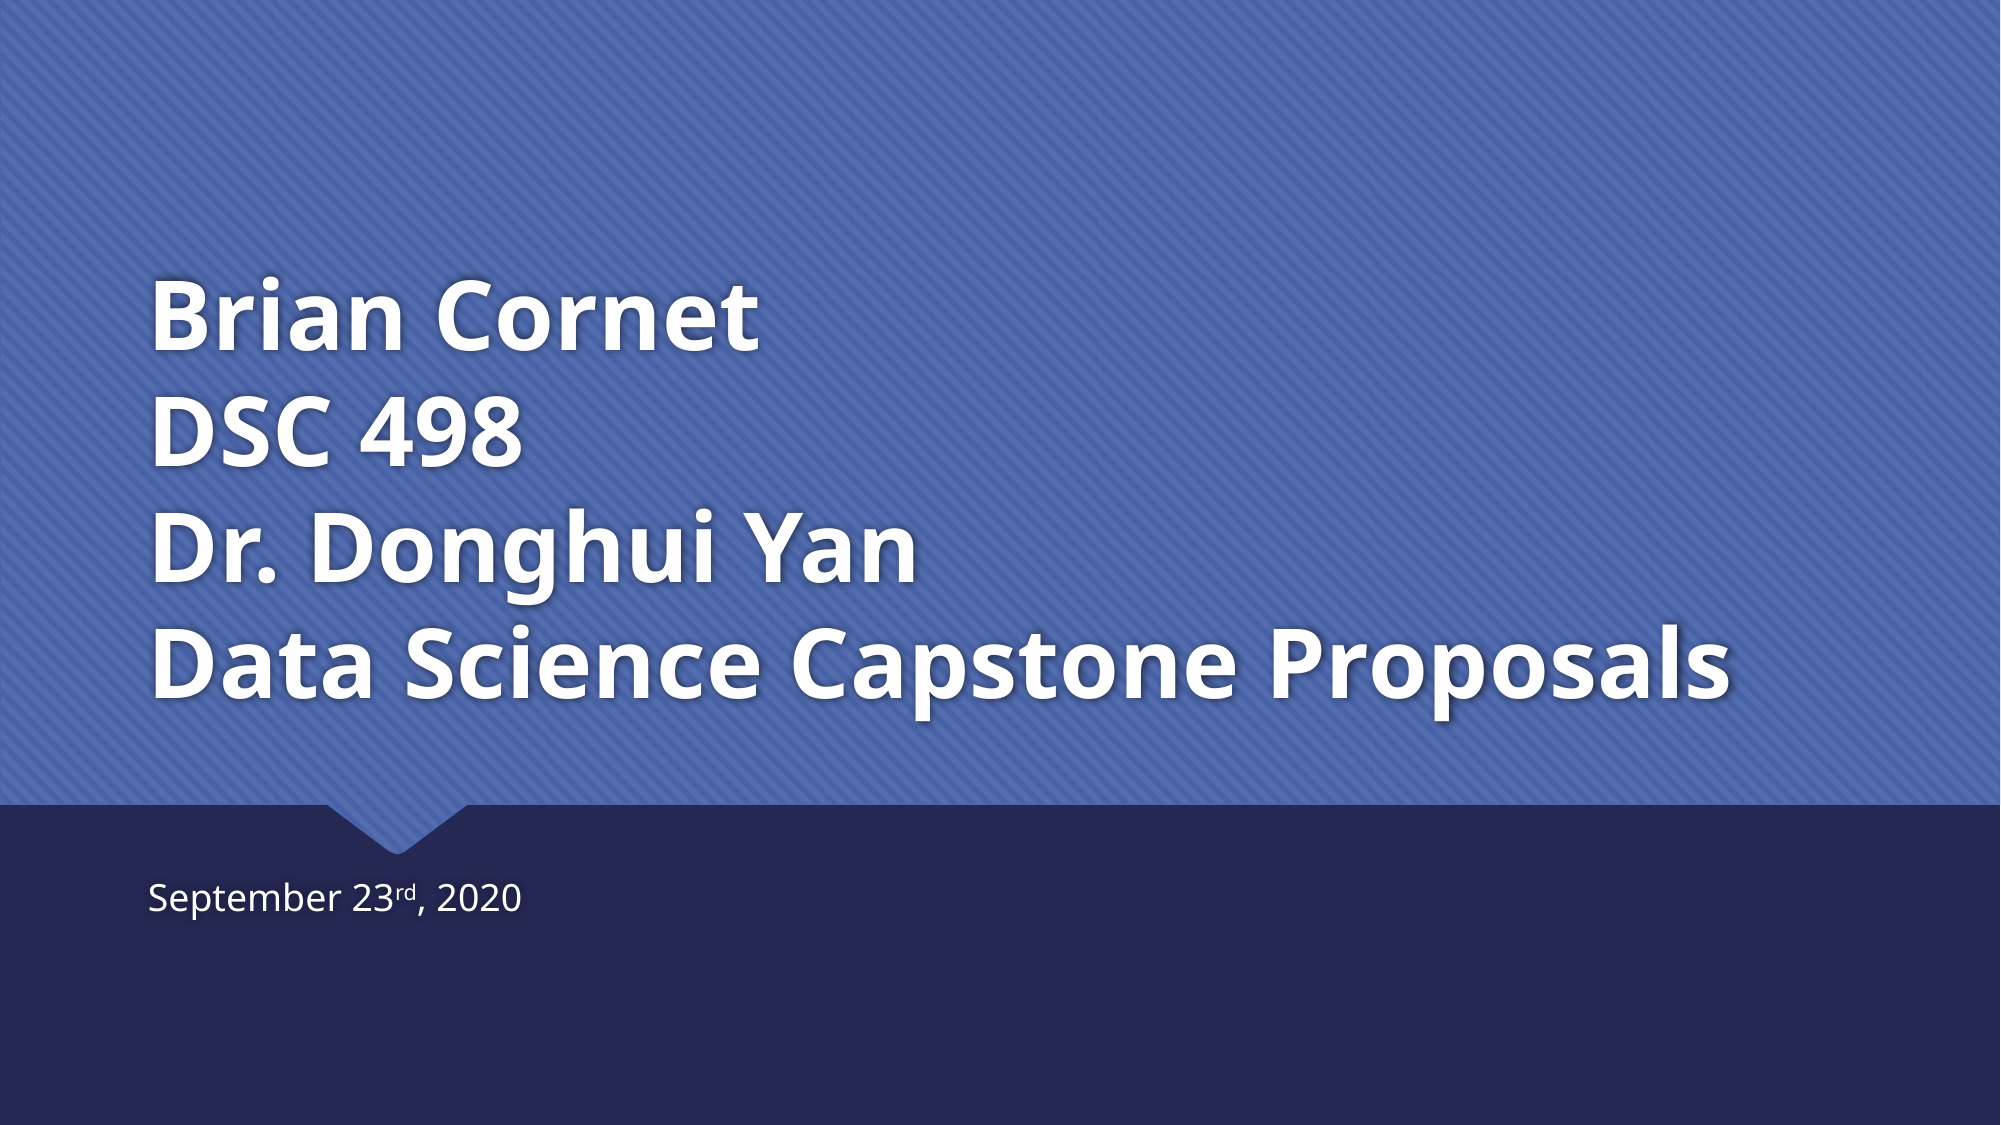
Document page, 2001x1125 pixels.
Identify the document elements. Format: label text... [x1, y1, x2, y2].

title Brian Cornet DSC 498 Dr. Donghui Yan Data Science Capstone Proposals [132, 237, 1868, 726]
subtitle September 23rd, 2020 [132, 866, 1868, 938]
